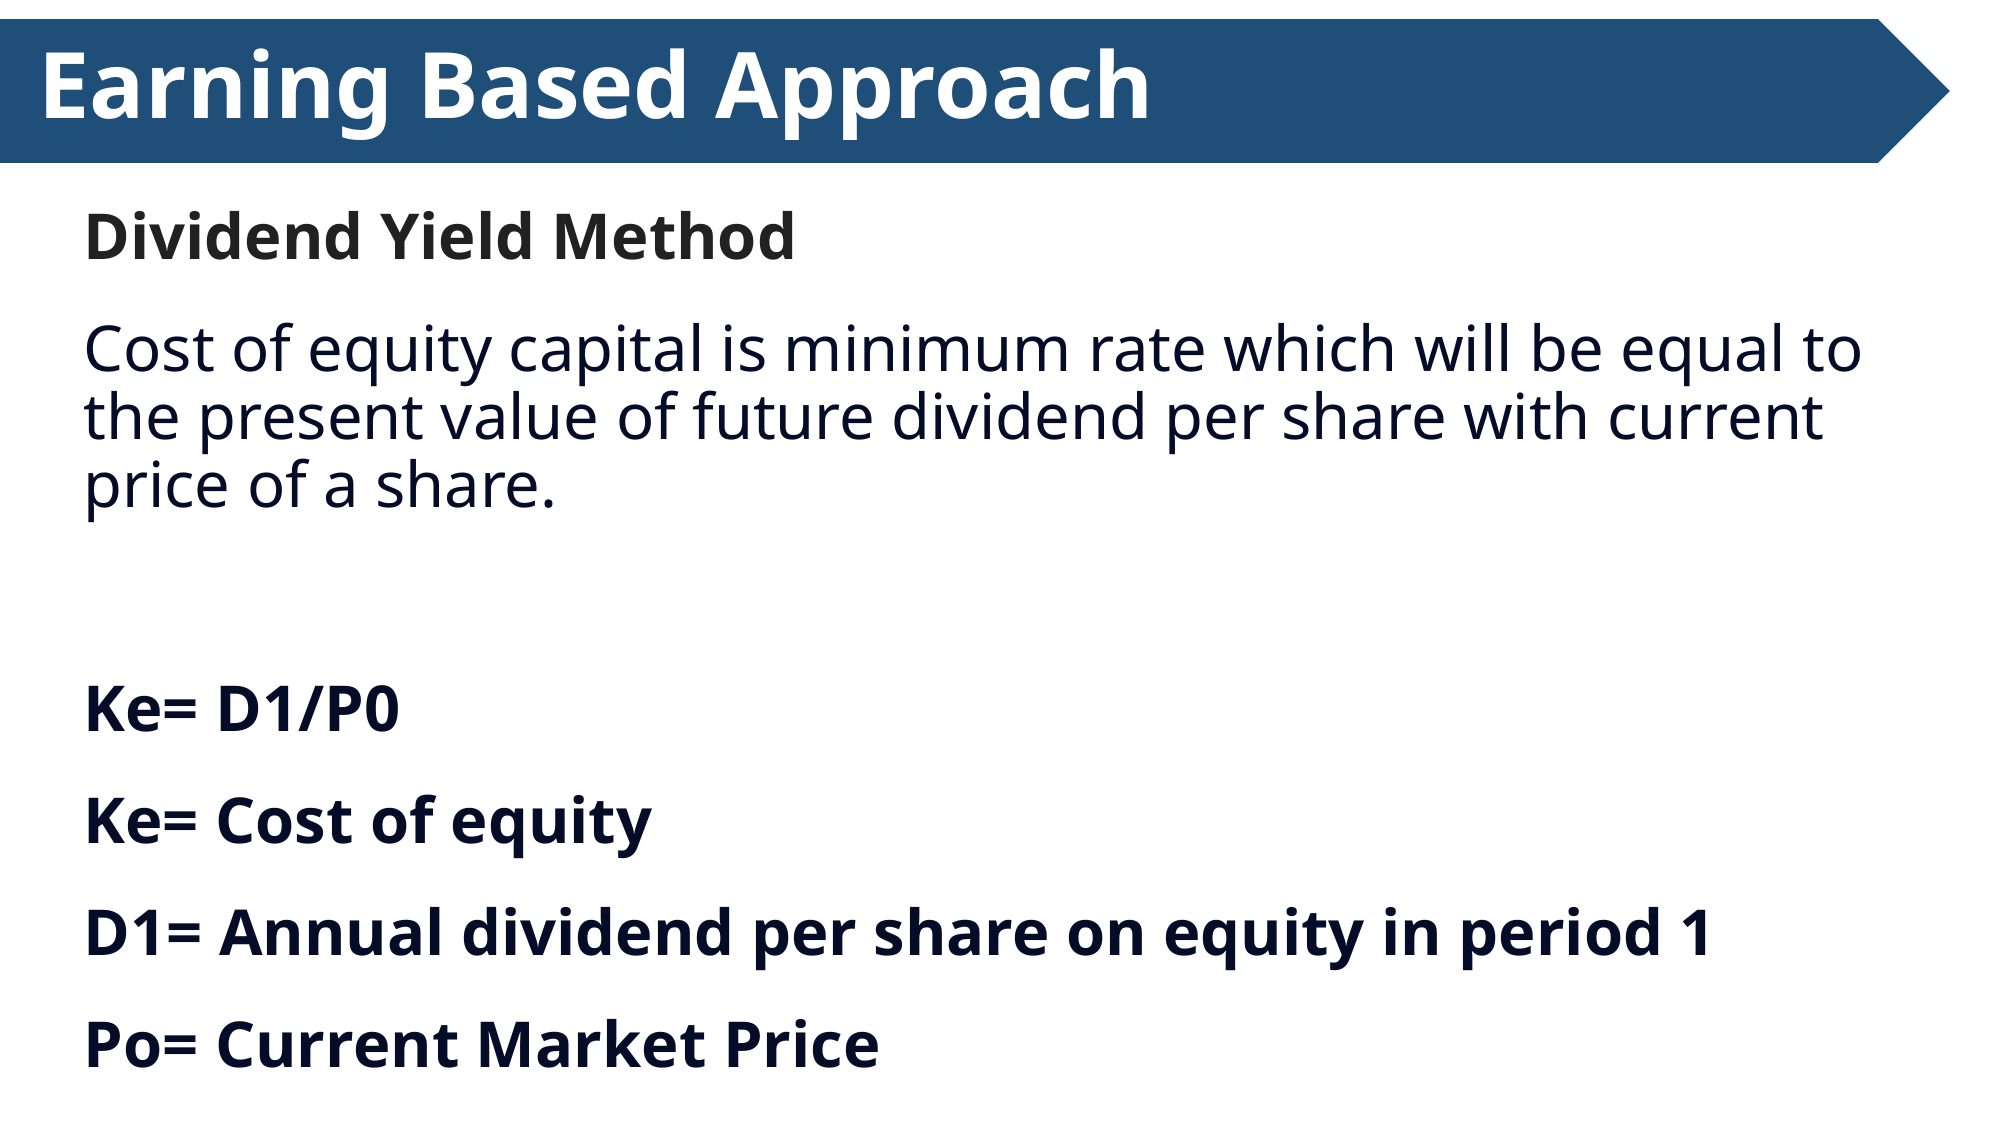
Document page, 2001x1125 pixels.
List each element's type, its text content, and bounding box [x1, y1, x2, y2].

title Earning Based Approach [23, 19, 1880, 159]
list Dividend Yield Method Cost of equity capital is minimum rate which will be equal to the present value of future dividend per share with current price of a share. Ke= D1/P0 Ke= Cost of equity D1= Annual dividend per share on equity in period 1 Po= Current Market Price [68, 197, 1955, 1093]
